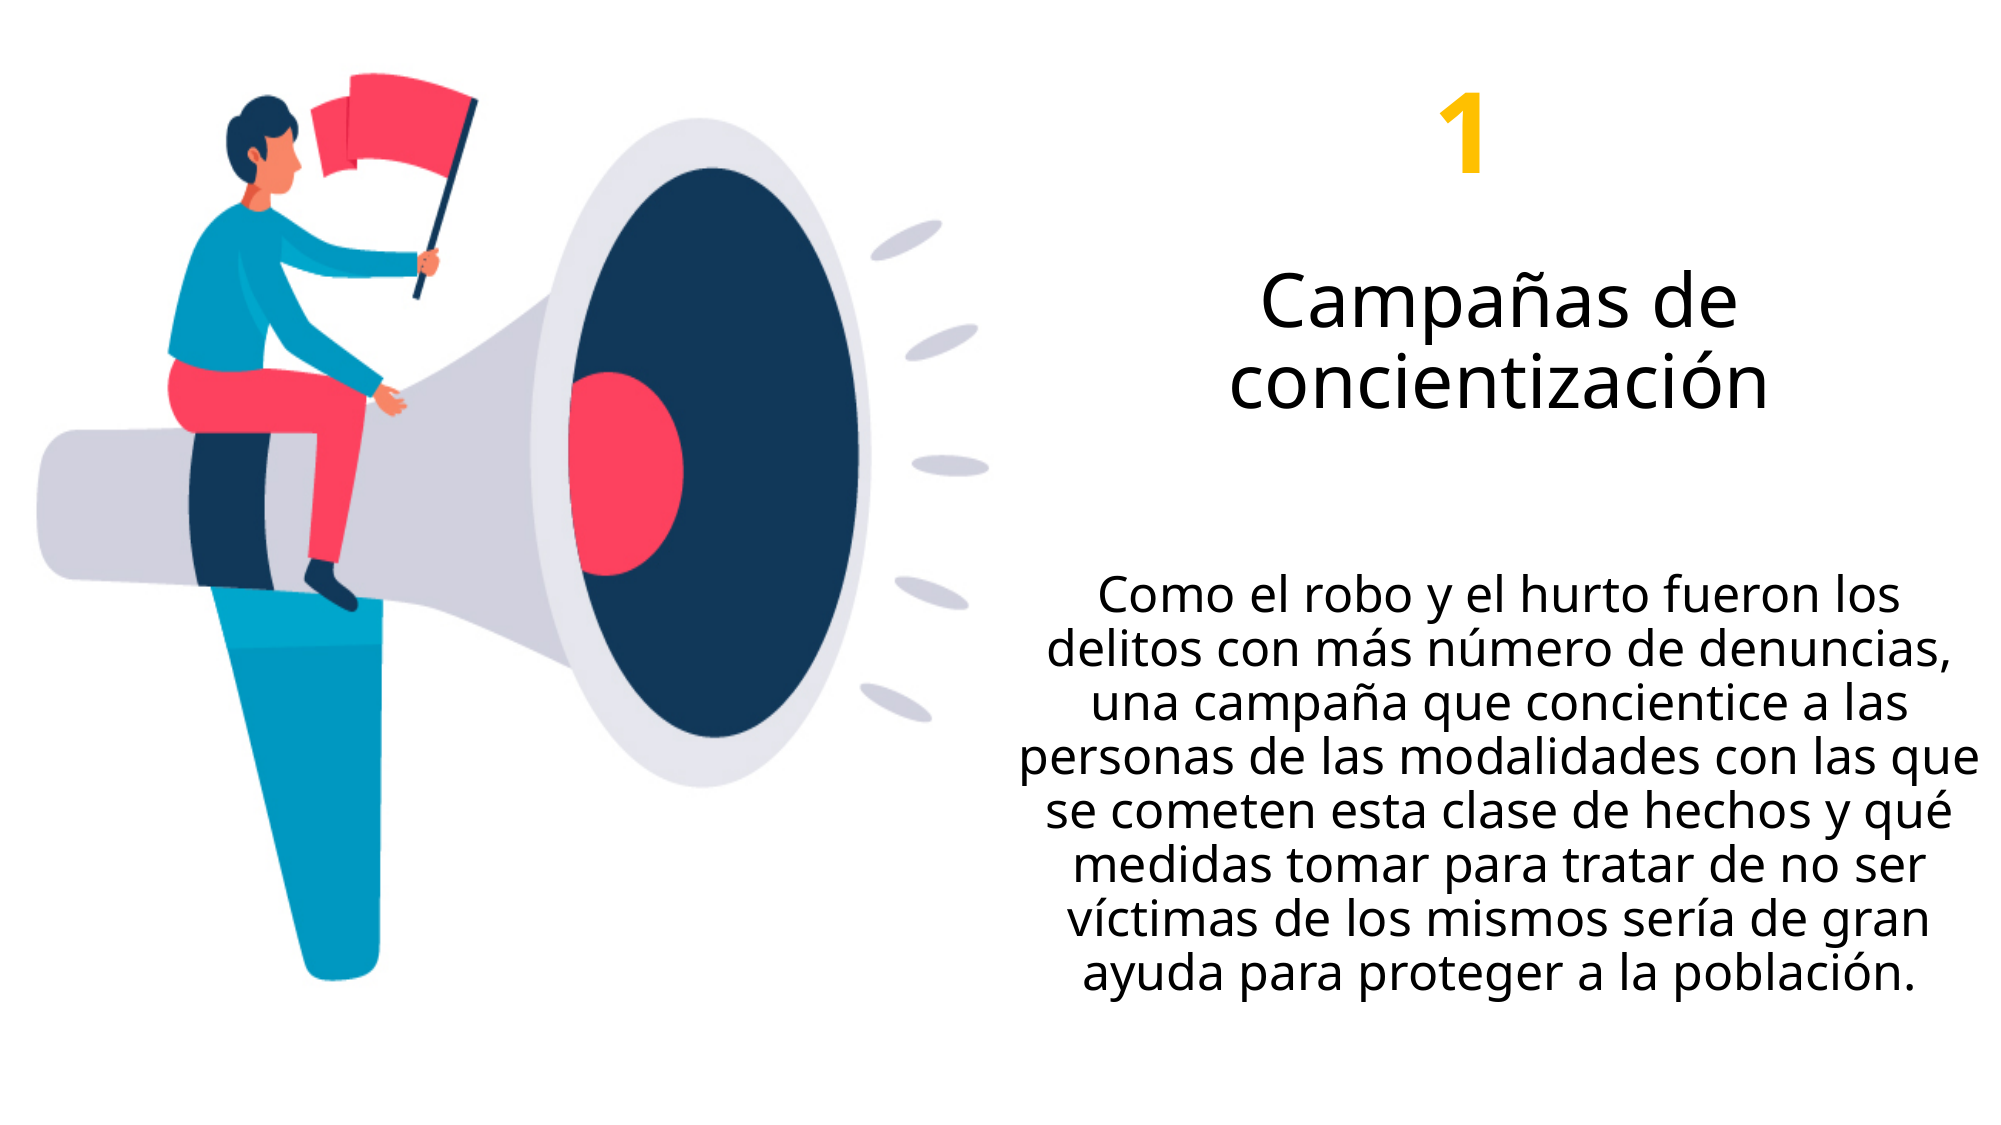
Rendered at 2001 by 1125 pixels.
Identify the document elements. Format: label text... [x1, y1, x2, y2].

list 1 [1270, 68, 1661, 207]
list Campañas de concientización [1021, 254, 2000, 352]
picture [4, 0, 1021, 1080]
list Como el robo y el hurto fueron los delitos con más número de denuncias, una campaña que concientice a las personas de las modalidades con las que se cometen esta clase de hechos y qué medidas tomar para tratar de no ser víctimas de los mismos sería de gran ayuda para proteger a la población. [1021, 561, 2000, 1014]
